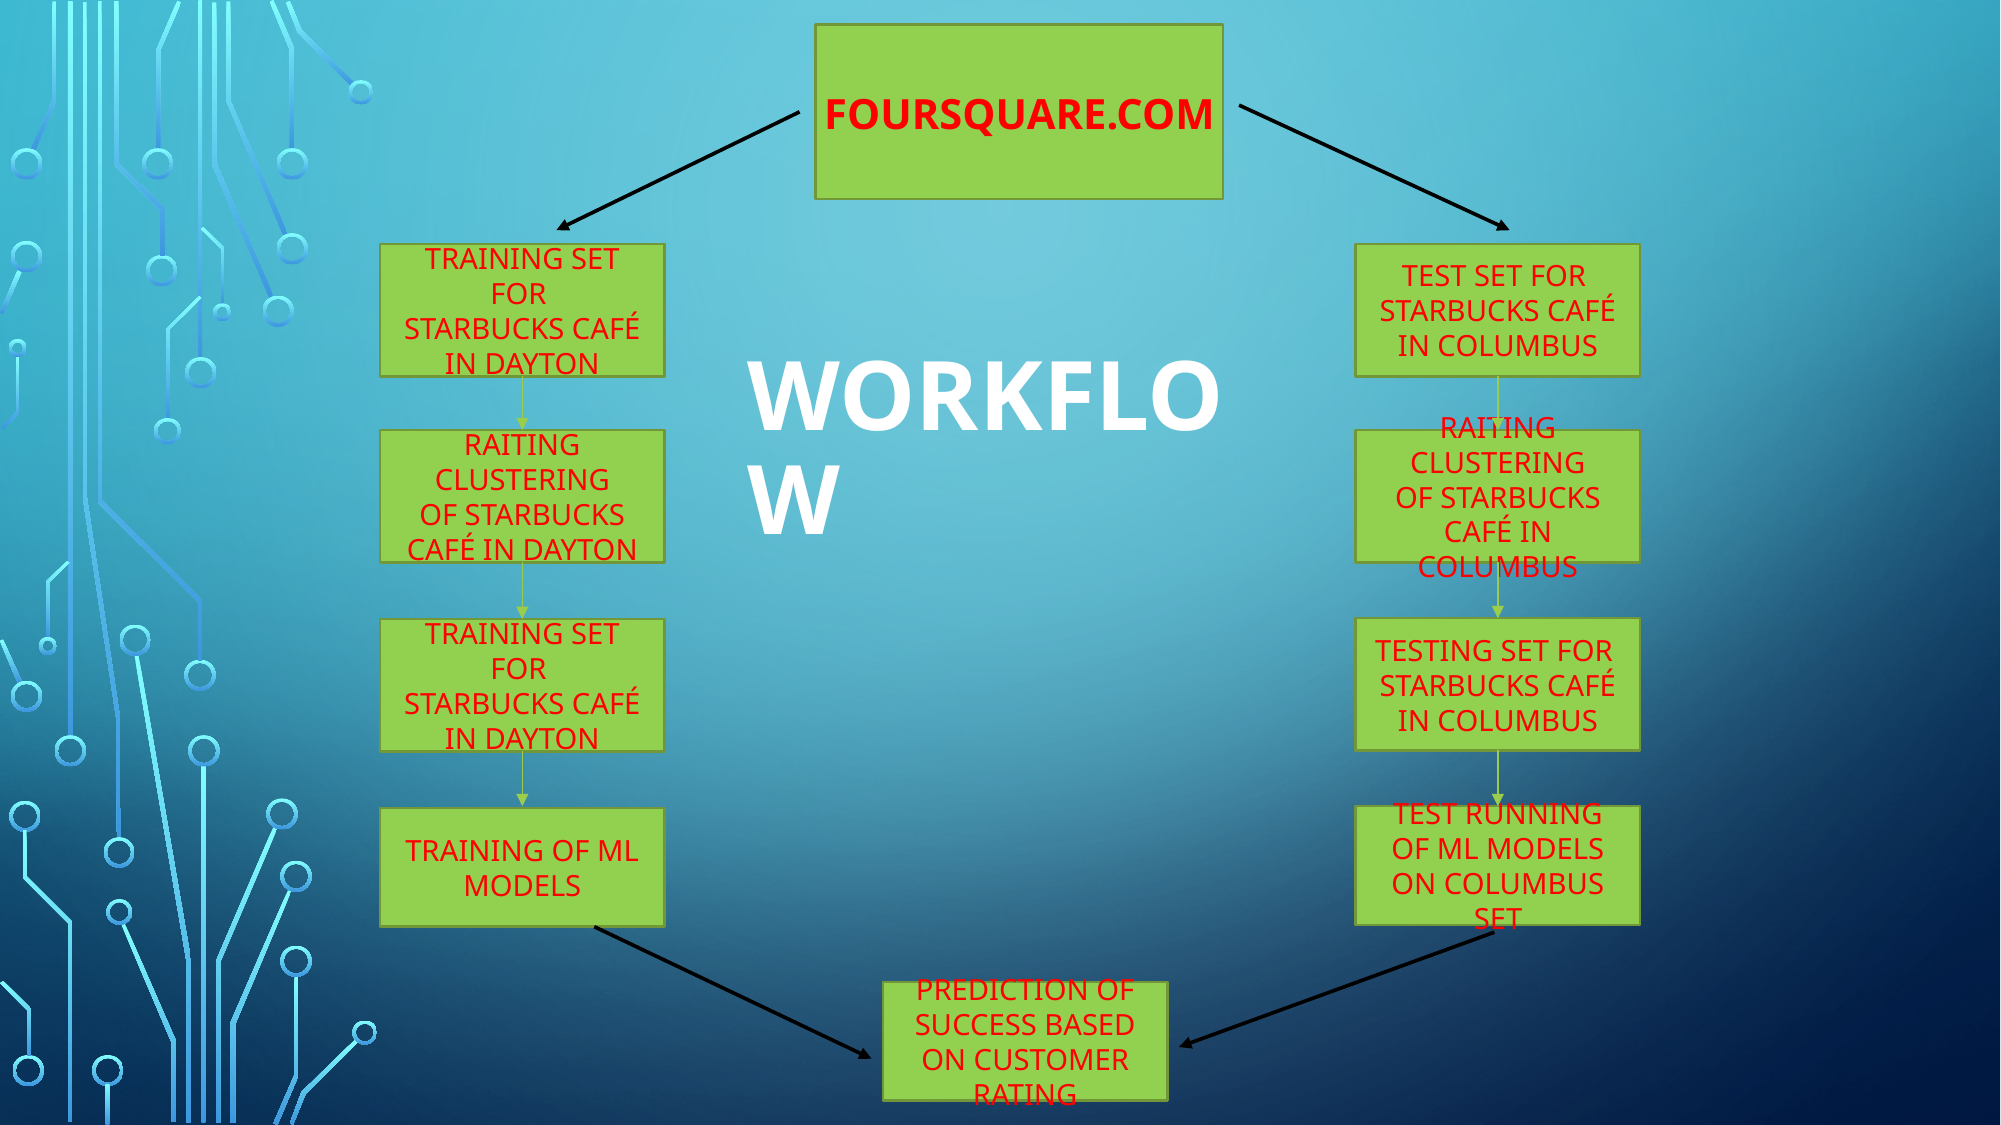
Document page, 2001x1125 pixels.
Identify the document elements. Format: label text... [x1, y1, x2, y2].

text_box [556, 111, 800, 231]
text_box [1178, 931, 1495, 1048]
text_box FOURSQUARE.COM [809, 80, 1230, 145]
text_box TESTING SET FOR STARBUCKS CAFÉ IN COLUMBUS [1354, 617, 1641, 752]
text_box TRAINING SET FOR STARBUCKS CAFÉ IN DAYTON [379, 618, 666, 753]
text_box TEST RUNNING OF ML MODELS ON COLUMBUS SET [1354, 805, 1641, 926]
text_box RAITING CLUSTERING OF STARBUCKS CAFÉ IN DAYTON [379, 429, 666, 564]
text_box PREDICTION OF SUCCESS BASED ON CUSTOMER RATING [882, 981, 1169, 1102]
text_box TRAINING OF ML MODELS [379, 807, 666, 928]
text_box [594, 926, 872, 1059]
text_box [814, 145, 1224, 200]
text_box TRAINING SET FOR STARBUCKS CAFÉ IN DAYTON [379, 243, 666, 378]
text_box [1238, 104, 1510, 231]
text_box TEST SET FOR STARBUCKS CAFÉ IN COLUMBUS [1354, 243, 1641, 378]
text_box [814, 23, 1224, 80]
text_box RAITING CLUSTERING OF STARBUCKS CAFÉ IN COLUMBUS [1354, 429, 1641, 564]
text_box Workflow [732, 338, 1302, 563]
